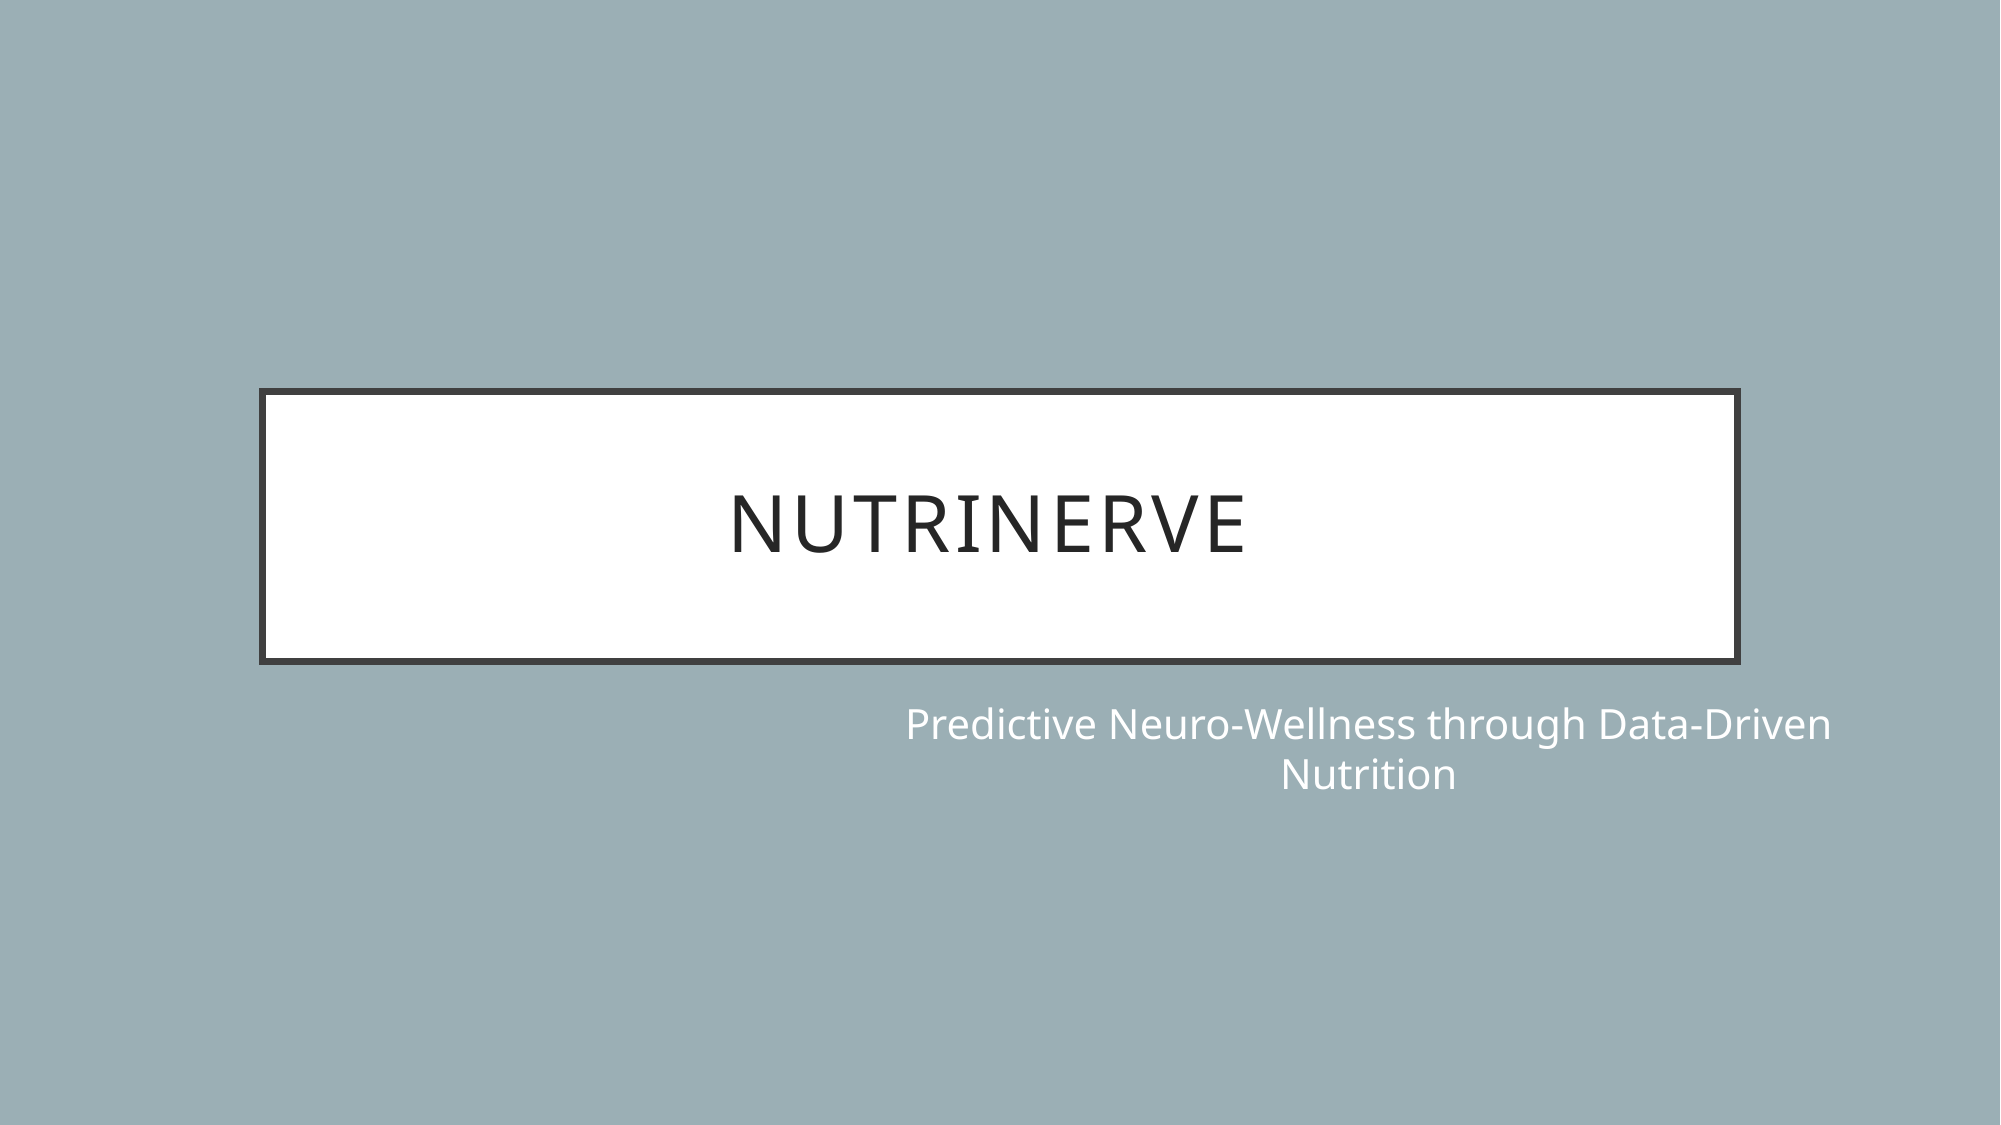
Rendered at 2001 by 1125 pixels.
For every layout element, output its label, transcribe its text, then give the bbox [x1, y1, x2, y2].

subtitle Predictive Neuro-Wellness through Data-Driven Nutrition [810, 690, 1927, 801]
title NUTRINERVE [259, 388, 1741, 665]
